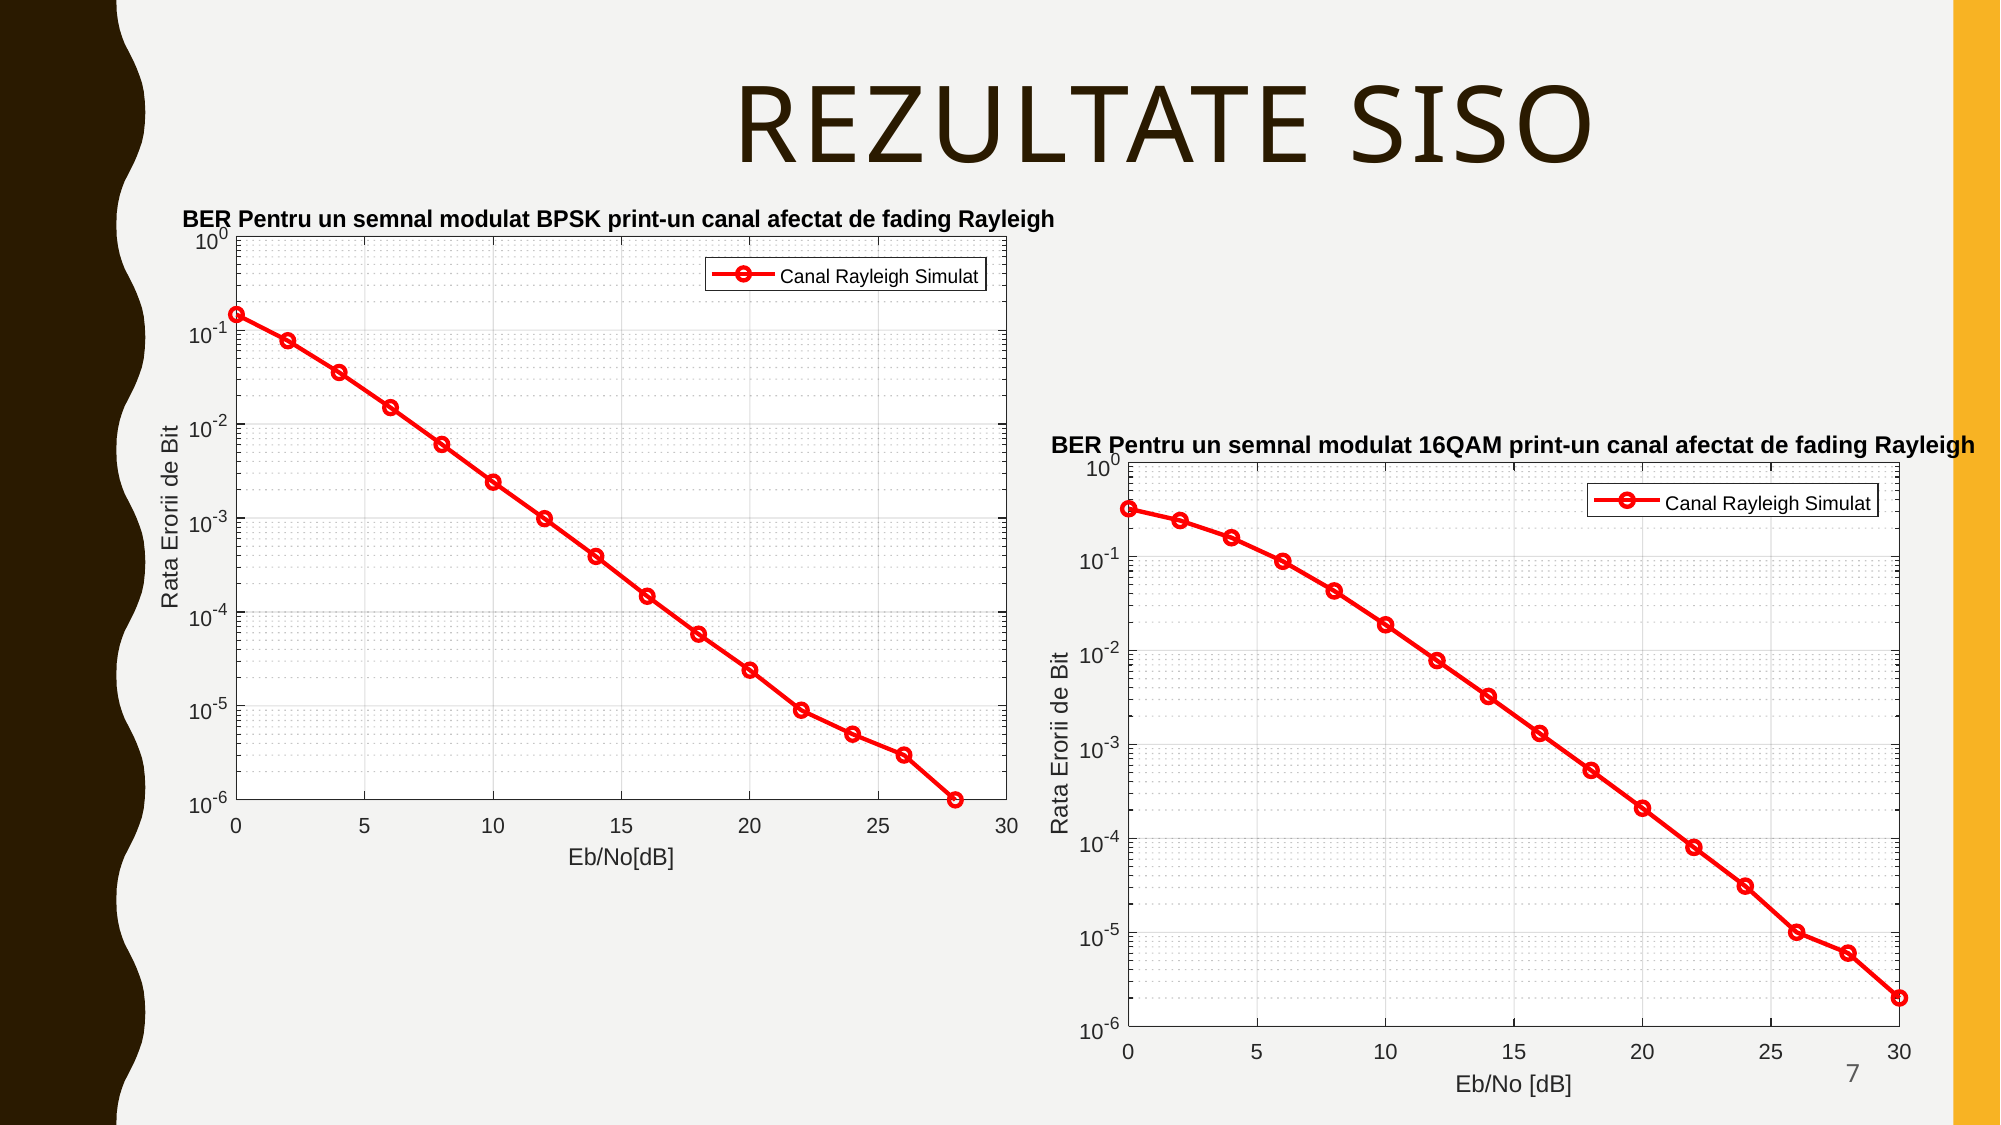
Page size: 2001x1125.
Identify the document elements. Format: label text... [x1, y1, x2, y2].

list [107, 185, 1100, 874]
picture [999, 411, 1992, 1101]
title rezultate SISO [330, 62, 2000, 308]
